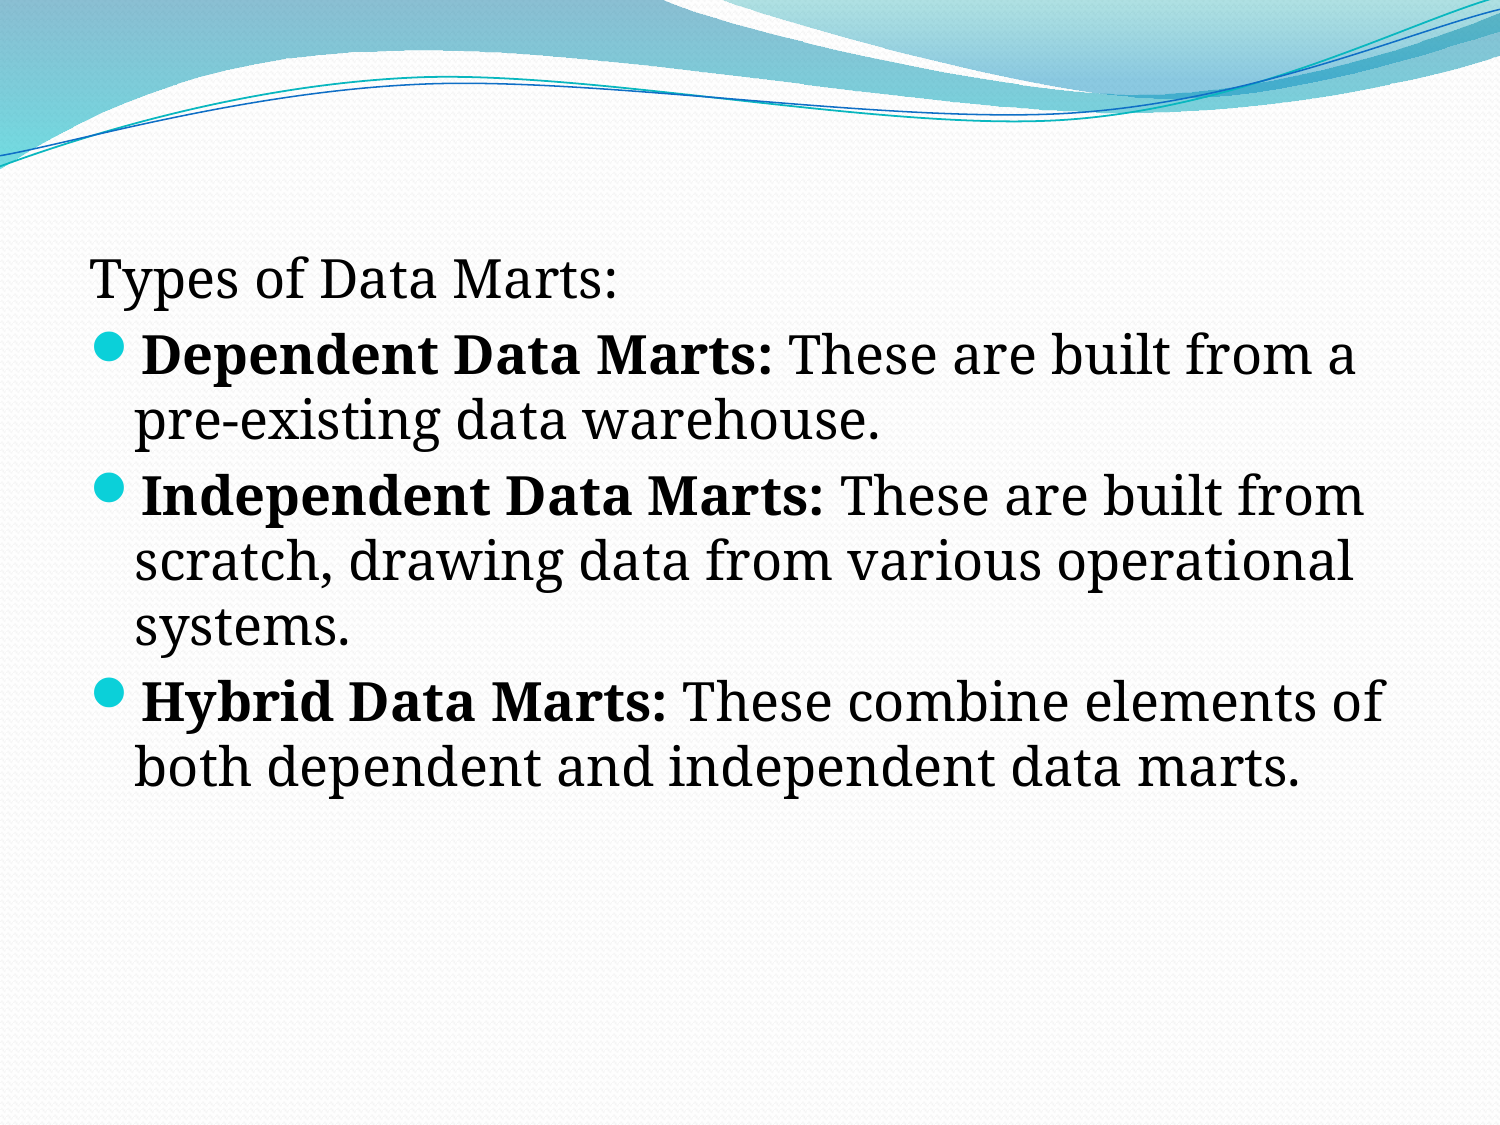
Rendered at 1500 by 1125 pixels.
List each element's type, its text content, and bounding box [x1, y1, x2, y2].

list Types of Data Marts: Dependent Data Marts: These are built from a pre-existing data warehouse. Independent Data Marts: These are built from scratch, drawing data from various operational systems. Hybrid Data Marts: These combine elements of both dependent and independent data marts. [75, 237, 1425, 1038]
